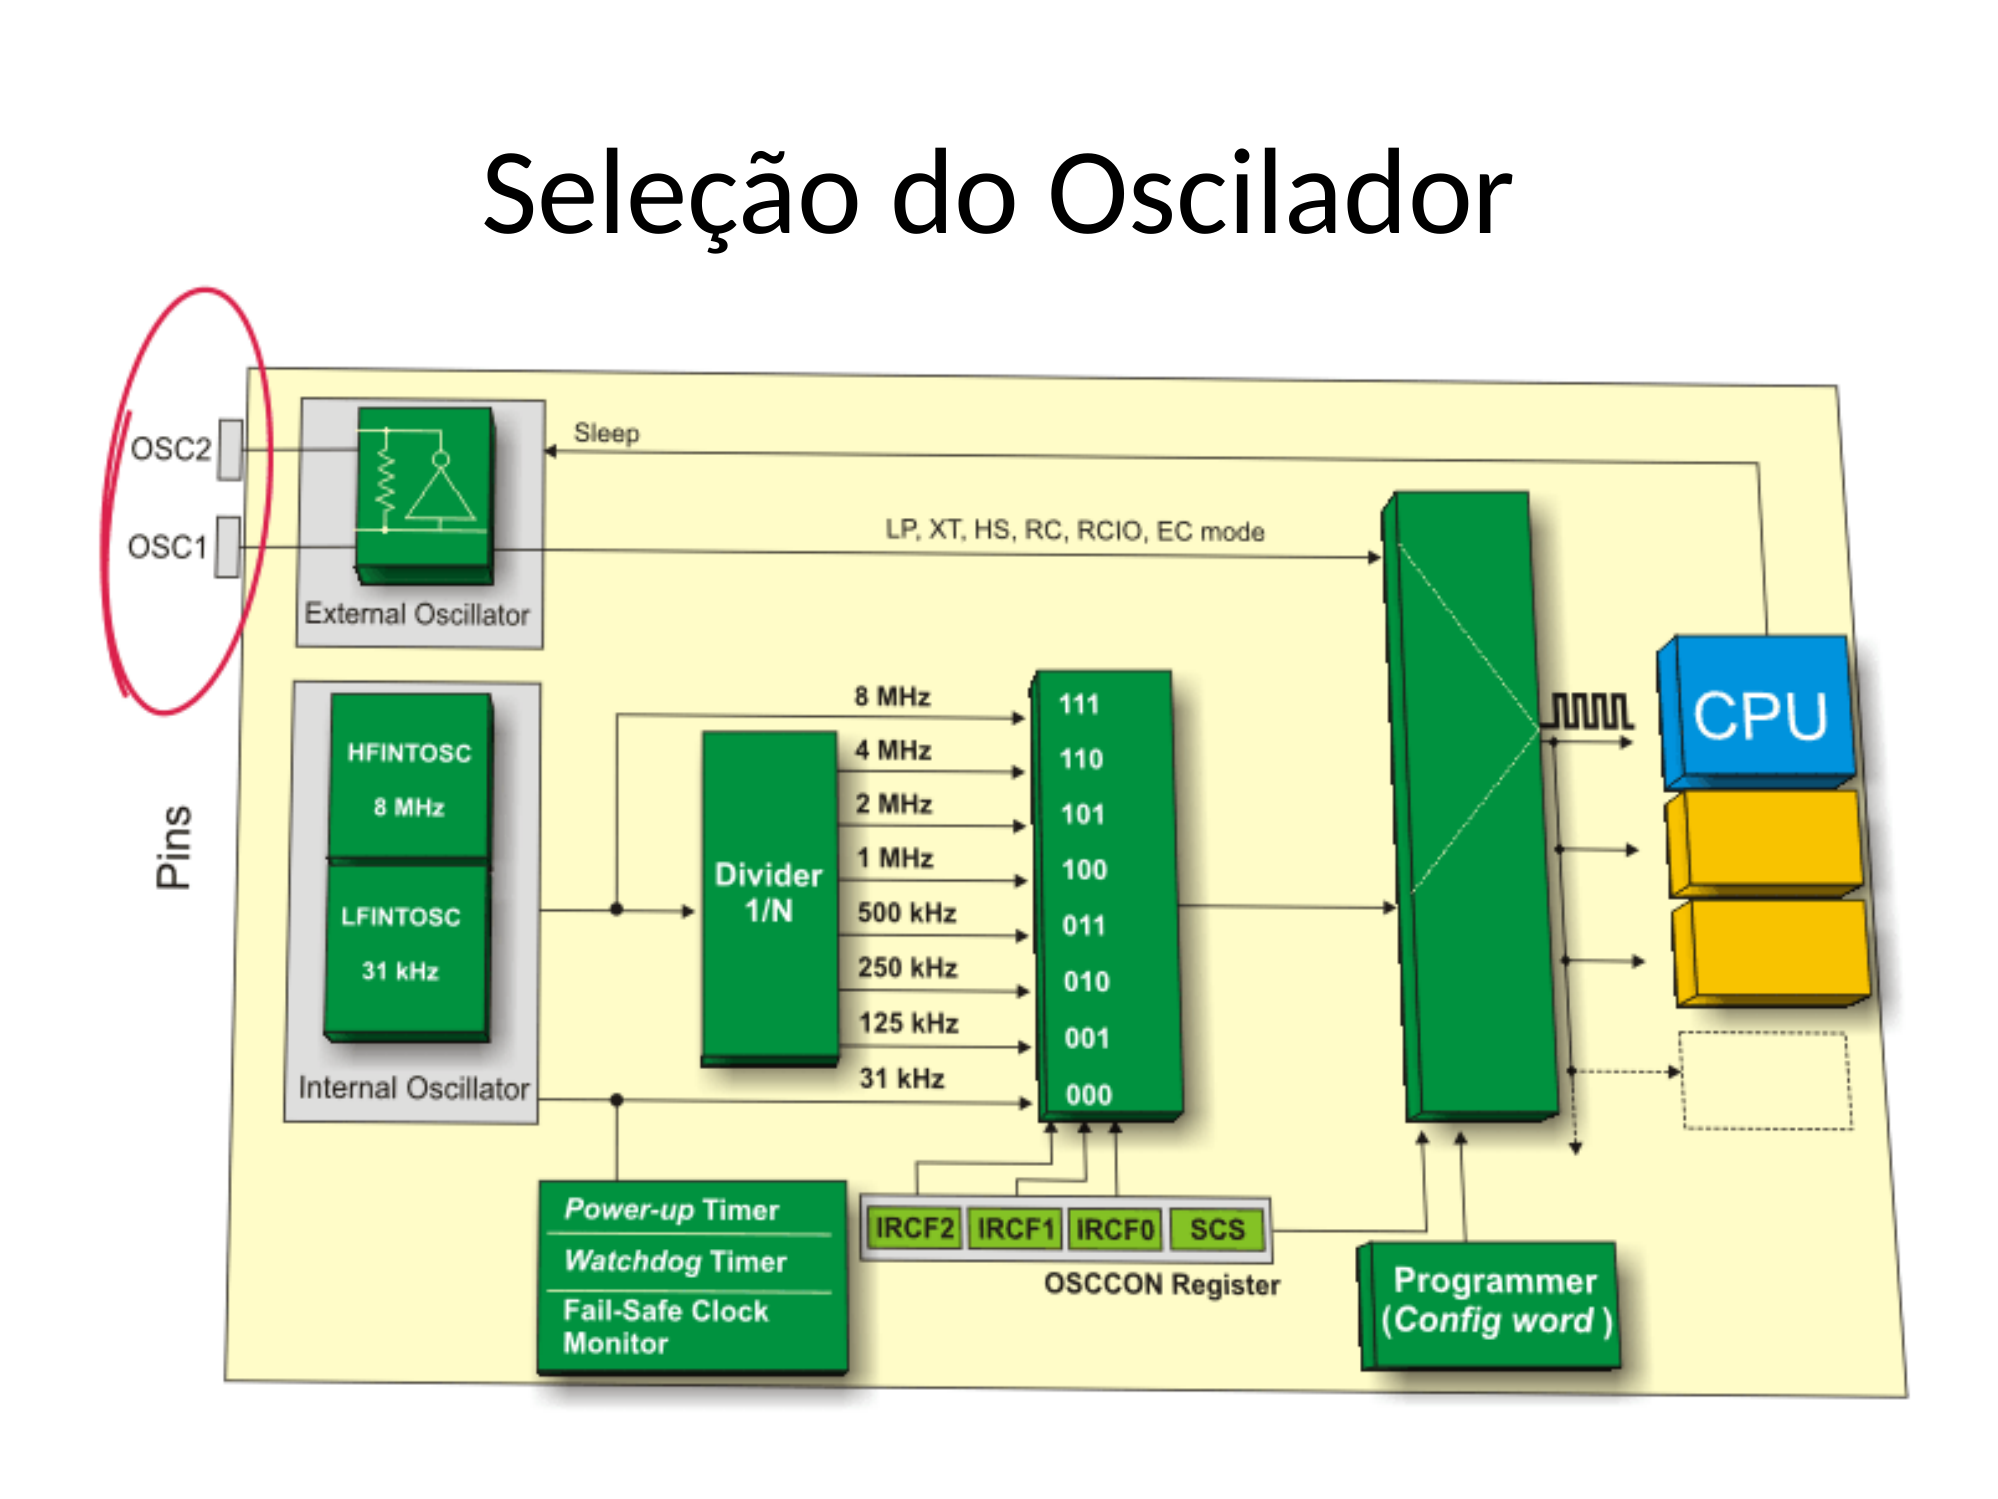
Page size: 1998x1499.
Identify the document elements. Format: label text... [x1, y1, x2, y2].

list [67, 256, 1931, 1432]
title Seleção do Oscilador [99, 60, 1898, 254]
